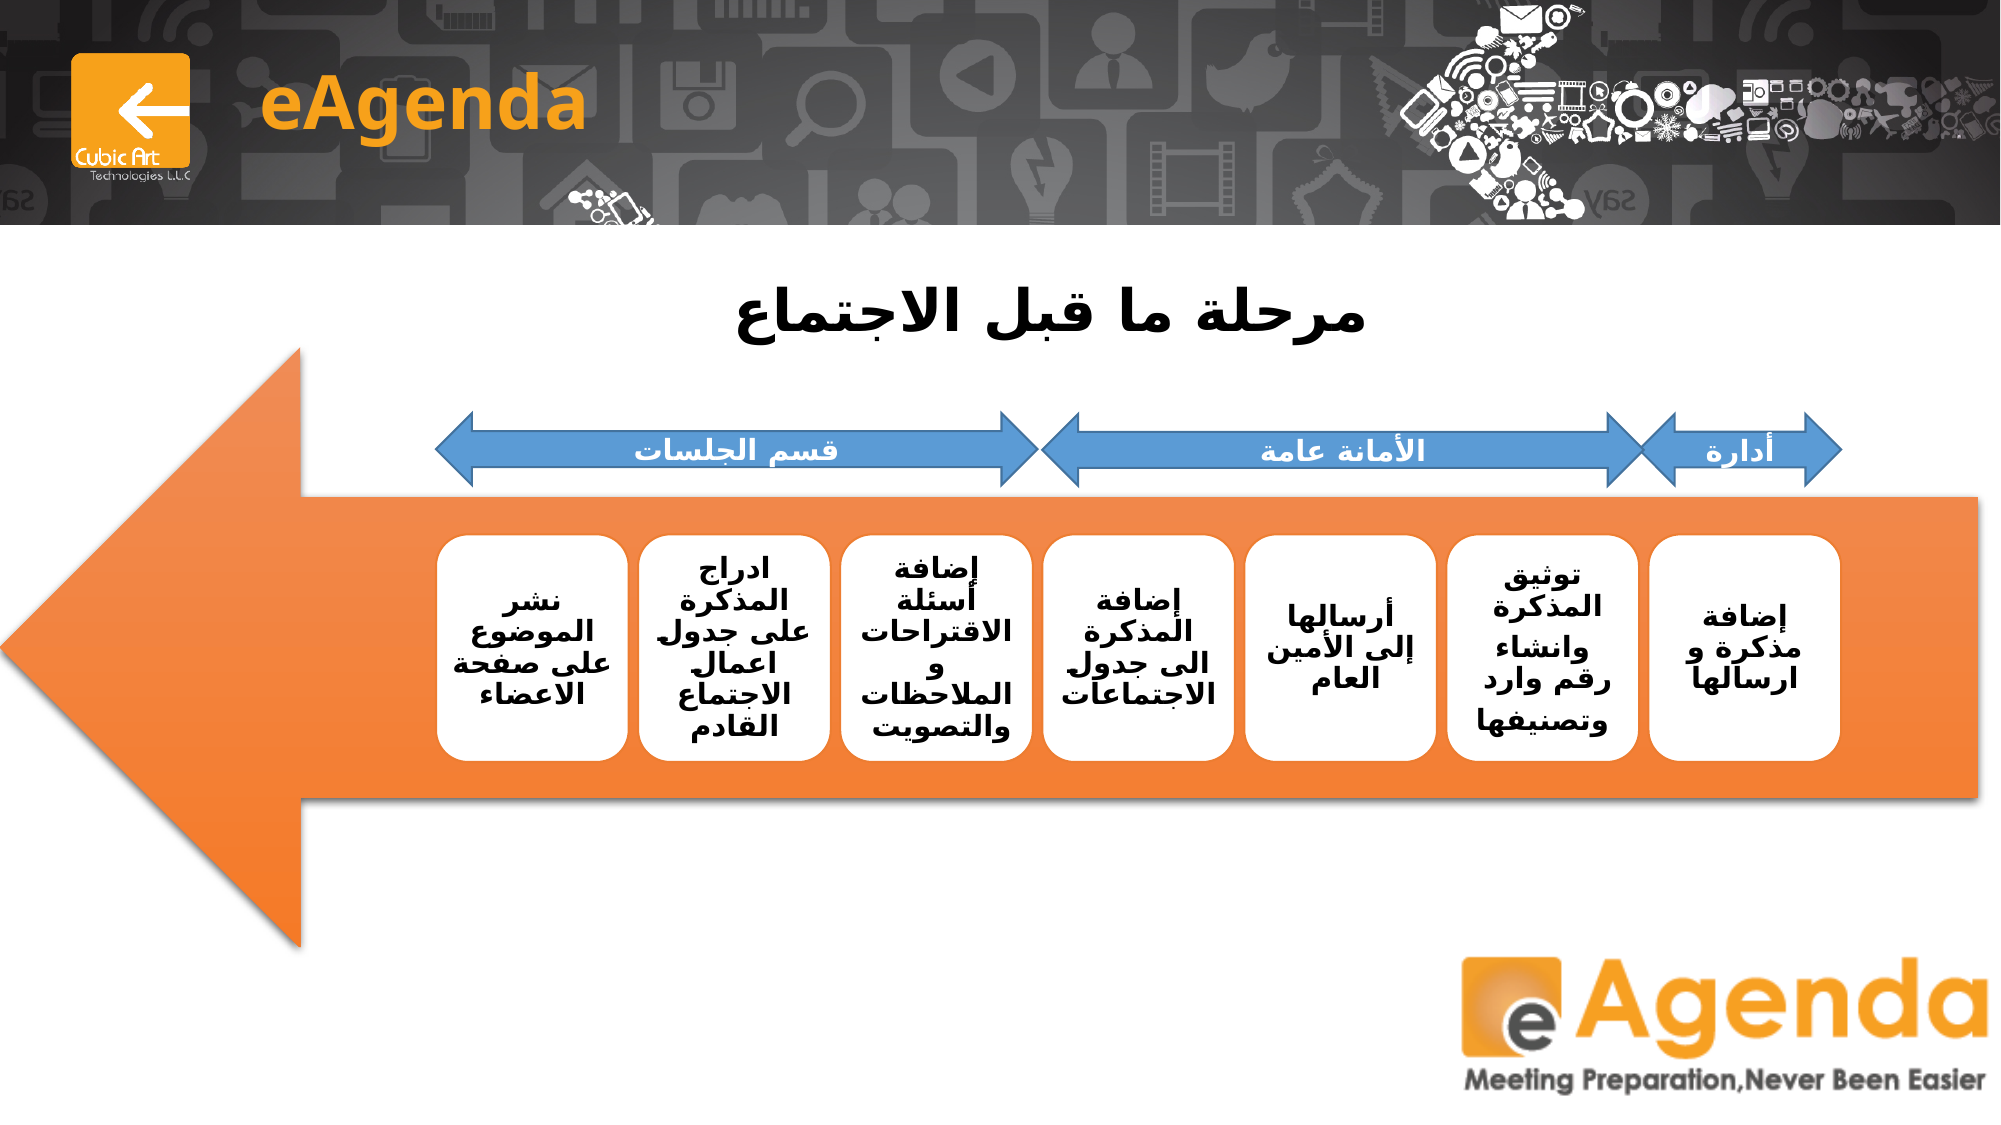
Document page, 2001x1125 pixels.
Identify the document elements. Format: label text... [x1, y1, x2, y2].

text_box قسم الجلسات [434, 410, 1039, 488]
picture [1443, 932, 2000, 1125]
text_box ادراج المذكرة على جدول اعمال الاجتماع القادم [637, 533, 832, 764]
text_box توثيق المذكرة وانشاء رقم وارد وتصنيفها [1445, 533, 1641, 764]
text_box الأمانة عامة [1040, 411, 1646, 489]
text_box [0, 351, 1978, 948]
picture [0, 0, 2001, 225]
text_box أدارة [1642, 411, 1843, 488]
text_box إضافة المذكرة الى جدول الاجتماعات [1041, 533, 1236, 764]
text_box أرسالها إلى الأمين العام [1243, 533, 1439, 764]
text_box إضافة مذكرة و ارسالها [1647, 533, 1843, 764]
title eAgenda [244, 57, 1382, 164]
text_box إضافة أسئلة الاقتراحات و الملاحظات والتصويت [839, 533, 1034, 764]
text_box نشر الموضوع على صفحة الاعضاء [434, 533, 630, 764]
text_box مرحلة ما قبل الاجتماع [101, 265, 2000, 351]
